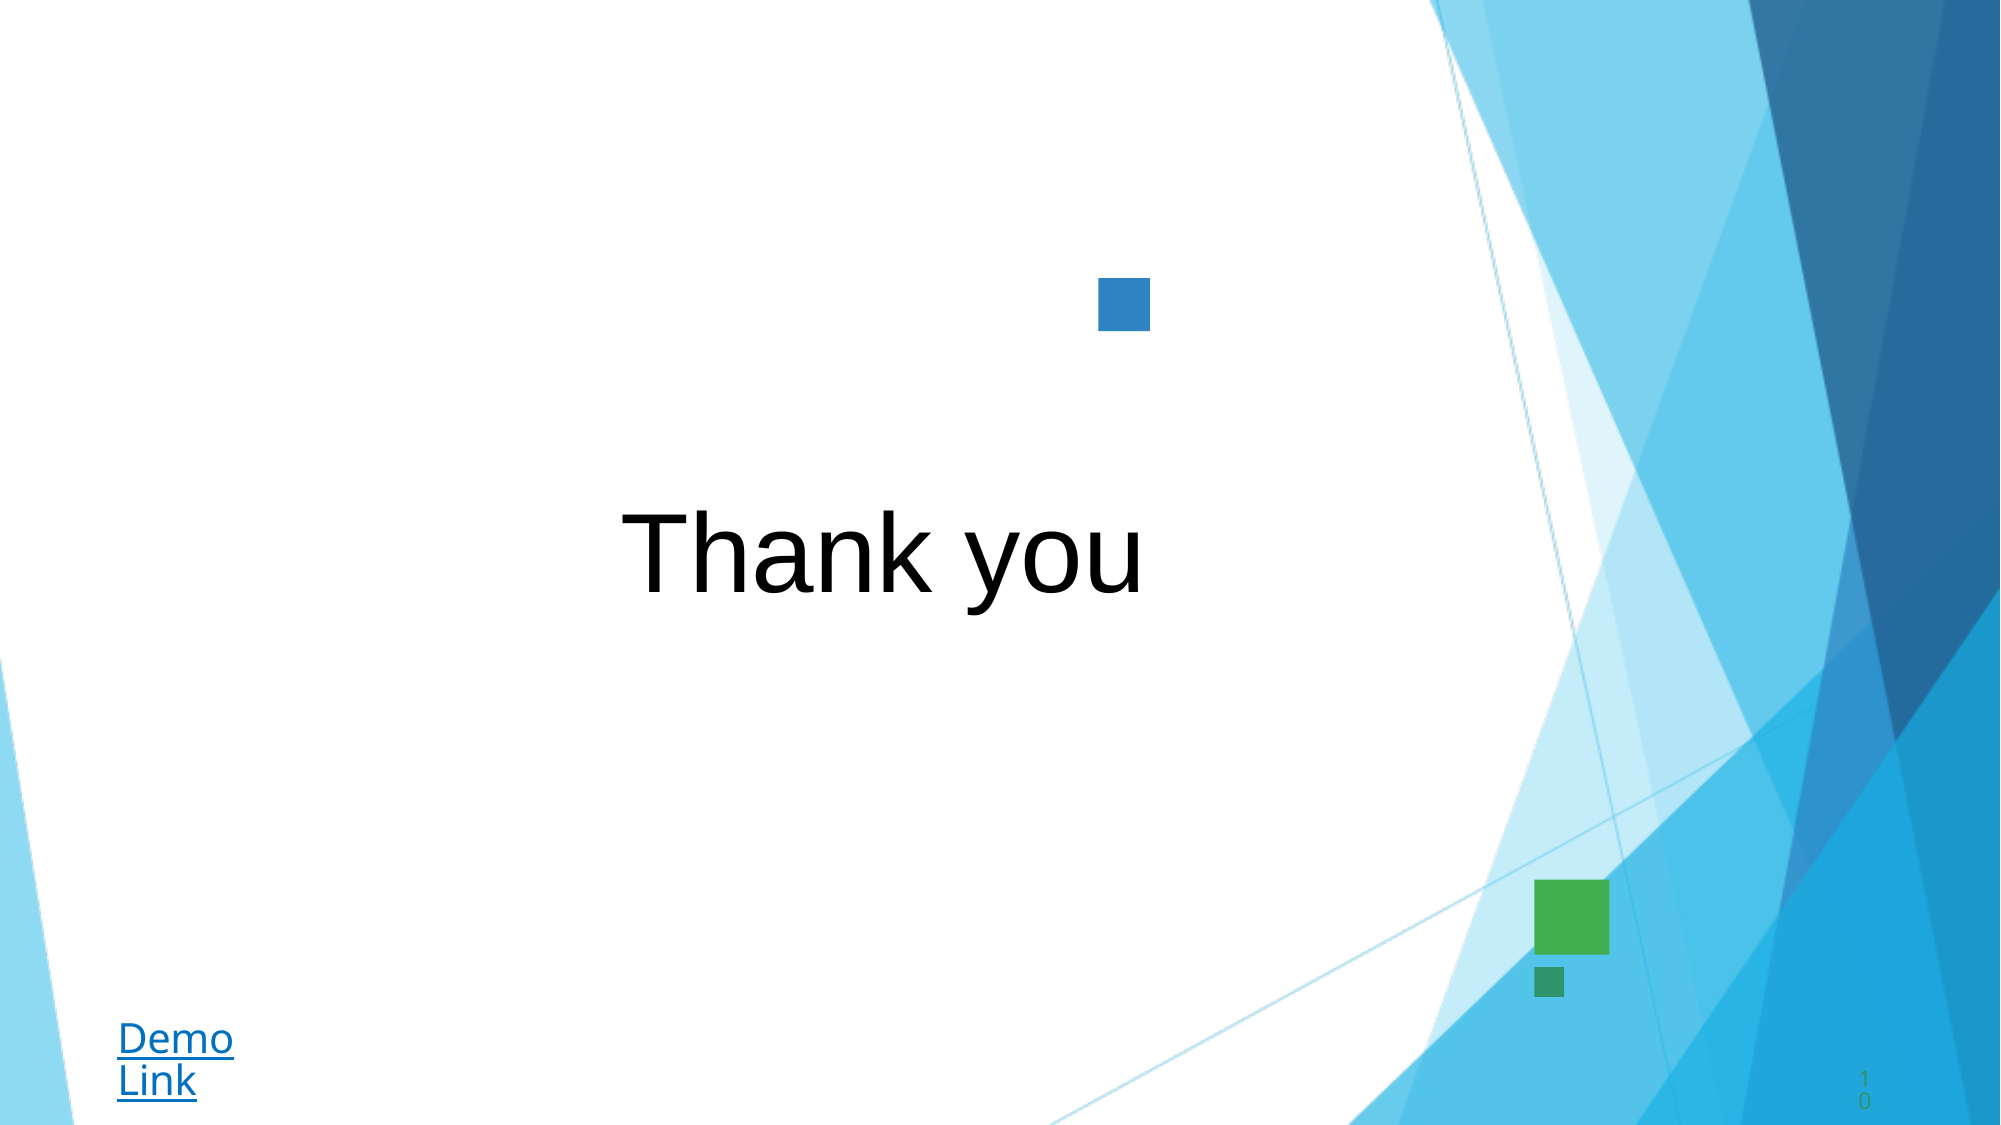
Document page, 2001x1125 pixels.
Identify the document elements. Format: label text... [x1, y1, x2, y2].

picture [1048, 0, 2000, 1125]
picture [0, 657, 74, 1125]
text_box Thank you [605, 472, 1048, 623]
text_box Demo Link [115, 1013, 314, 1062]
